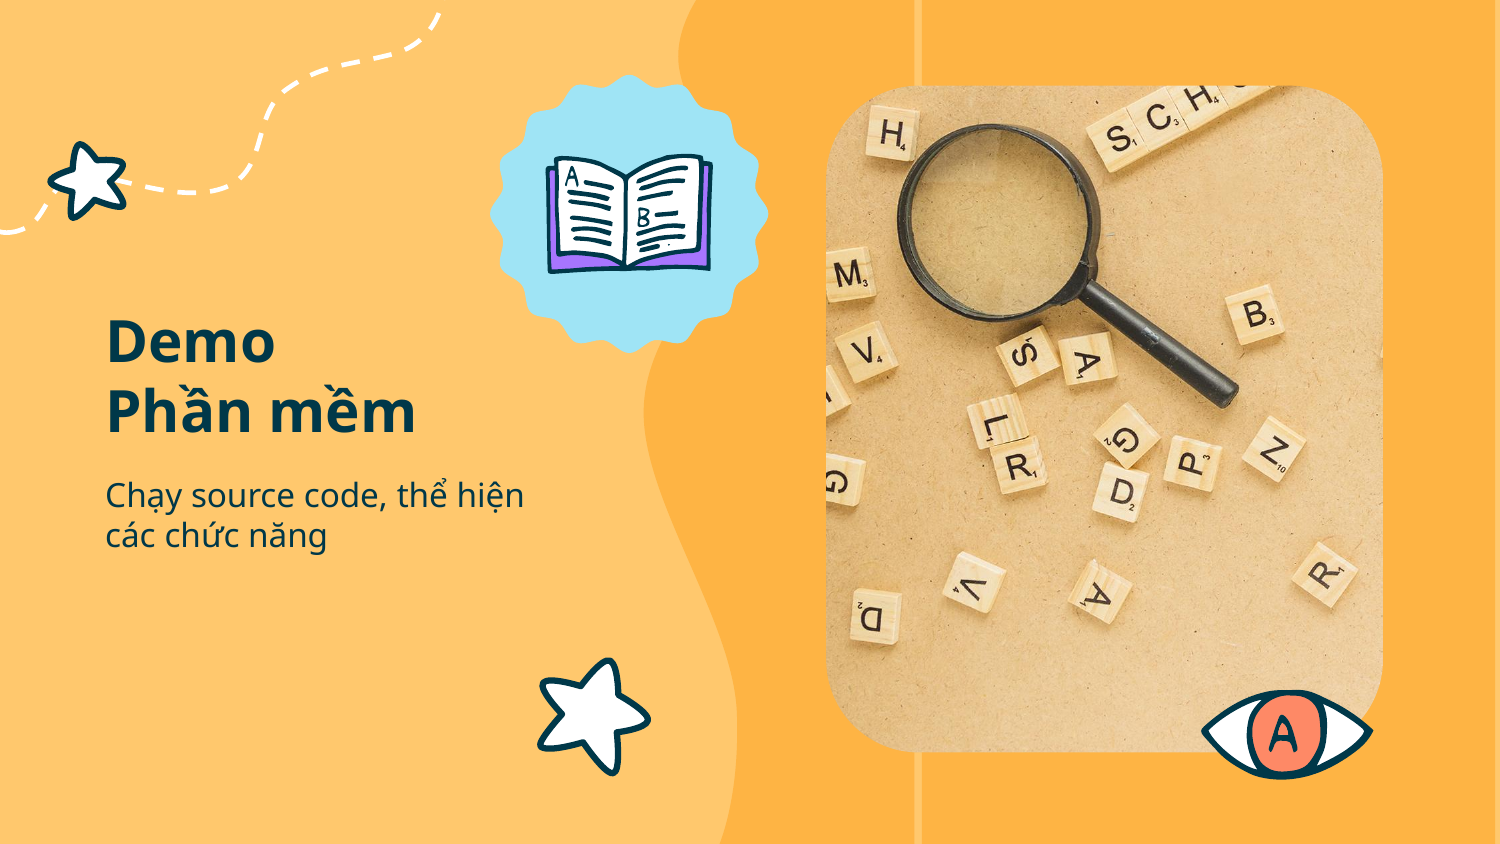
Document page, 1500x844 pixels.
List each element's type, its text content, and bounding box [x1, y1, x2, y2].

text_box [50, 144, 90, 218]
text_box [489, 74, 769, 354]
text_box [1199, 689, 1374, 780]
text_box [540, 660, 648, 774]
subtitle Chạy source code, thể hiện các chức năng [90, 459, 551, 572]
picture [825, 85, 1384, 753]
title Demo Phần mềm [90, 144, 551, 459]
